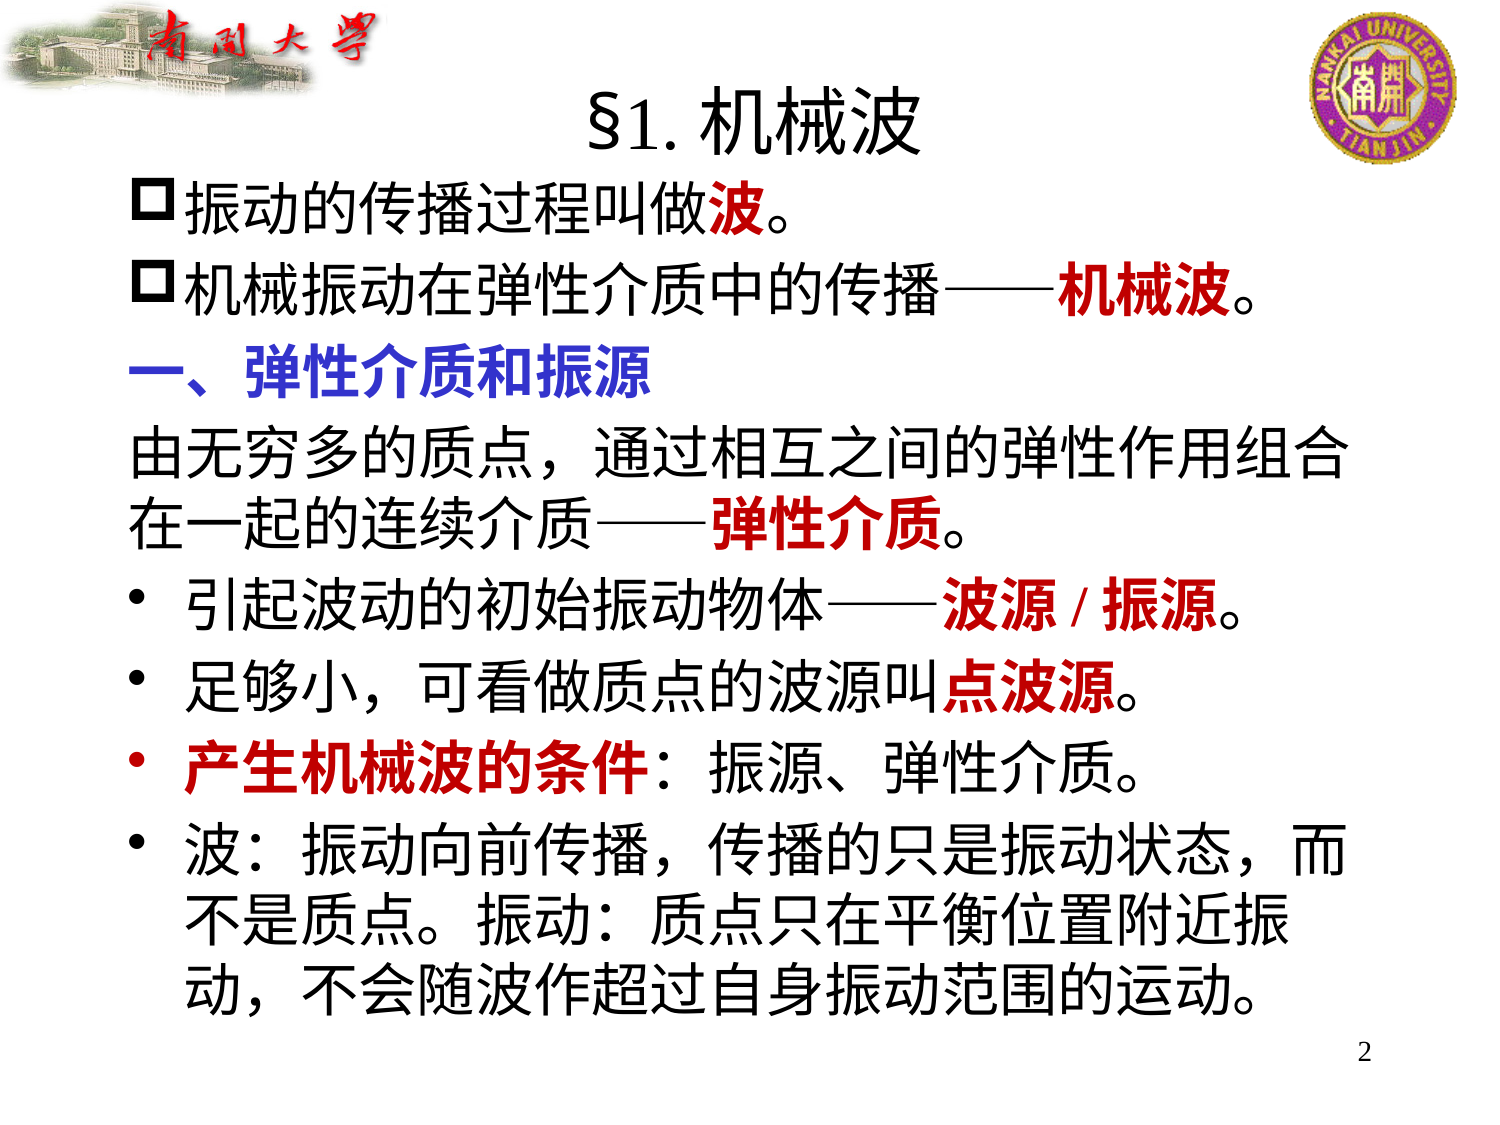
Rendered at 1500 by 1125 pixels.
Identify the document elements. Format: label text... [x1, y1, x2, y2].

slide_number 2 [1074, 1024, 1388, 1101]
title §1.机械波 [116, 70, 1393, 170]
list 振动的传播过程叫做波。 机械振动在弹性介质中的传播——机械波。 一、弹性介质和振源 由无穷多的质点，通过相互之间的弹性作用组合在一起的连续介质——弹性介质。 引起波动的初始振动物体——波源/振源。 足够小，可看做质点的波源叫点波源。 产生机械波的条件：振源、弹性介质。 波：振动向前传播，传播的只是振动状态，而不是质点。振动：质点只在平衡位置附近振动，不会随波作超过自身振动范围的运动。 [112, 163, 1388, 1001]
picture [0, 0, 388, 100]
picture [1262, 0, 1500, 178]
